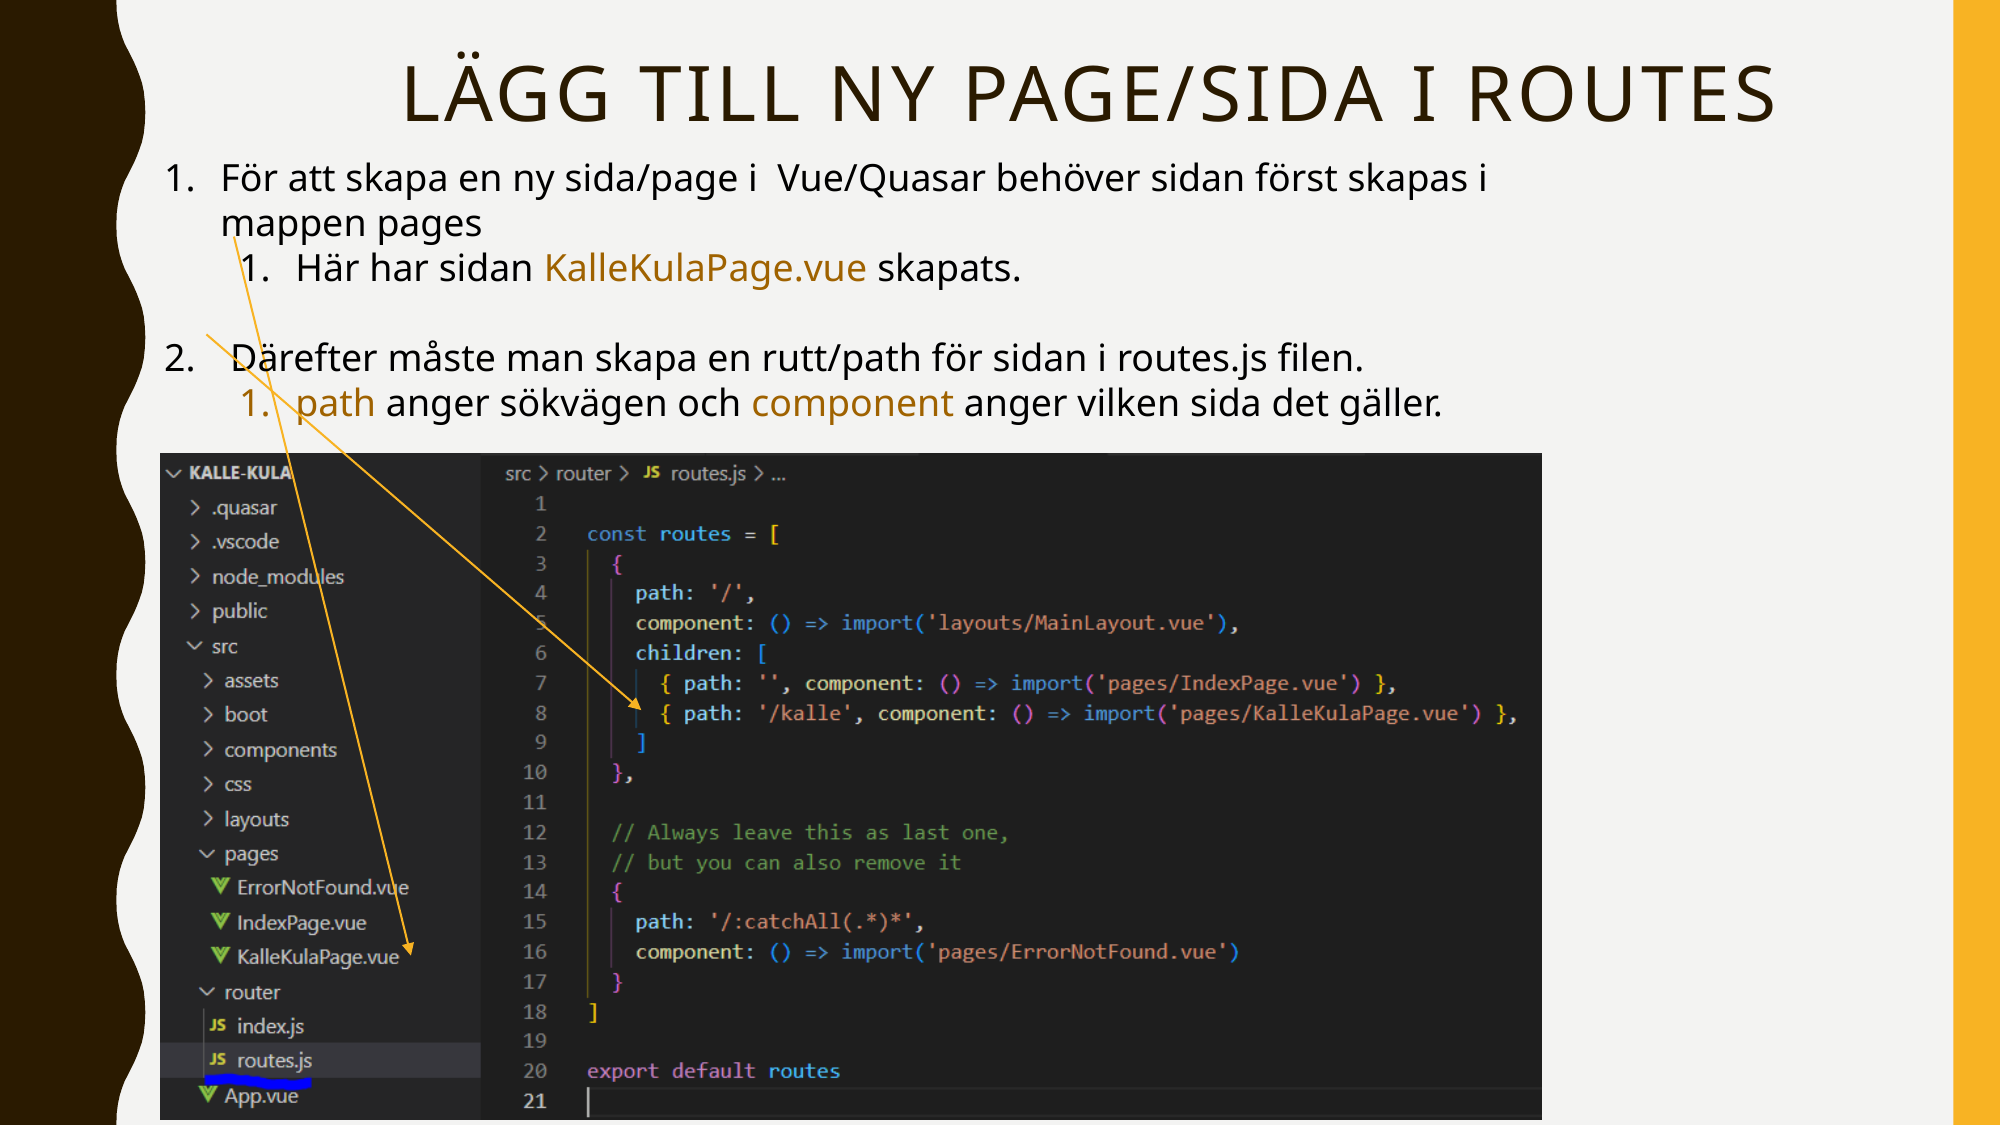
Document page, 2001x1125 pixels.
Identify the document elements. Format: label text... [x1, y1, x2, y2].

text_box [206, 334, 642, 711]
text_box För att skapa en ny sida/page i Vue/Quasar behöver sidan först skapas i mappen pages Här har sidan KalleKulaPage.vue skapats. Därefter måste man skapa en rutt/path för sidan i routes.js filen. path anger sökvägen och component anger vilken sida det gäller. [149, 146, 1607, 432]
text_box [233, 236, 411, 334]
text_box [233, 711, 411, 956]
picture [160, 453, 1542, 1120]
title Lägg till ny page/sida I routes [196, 47, 1984, 146]
